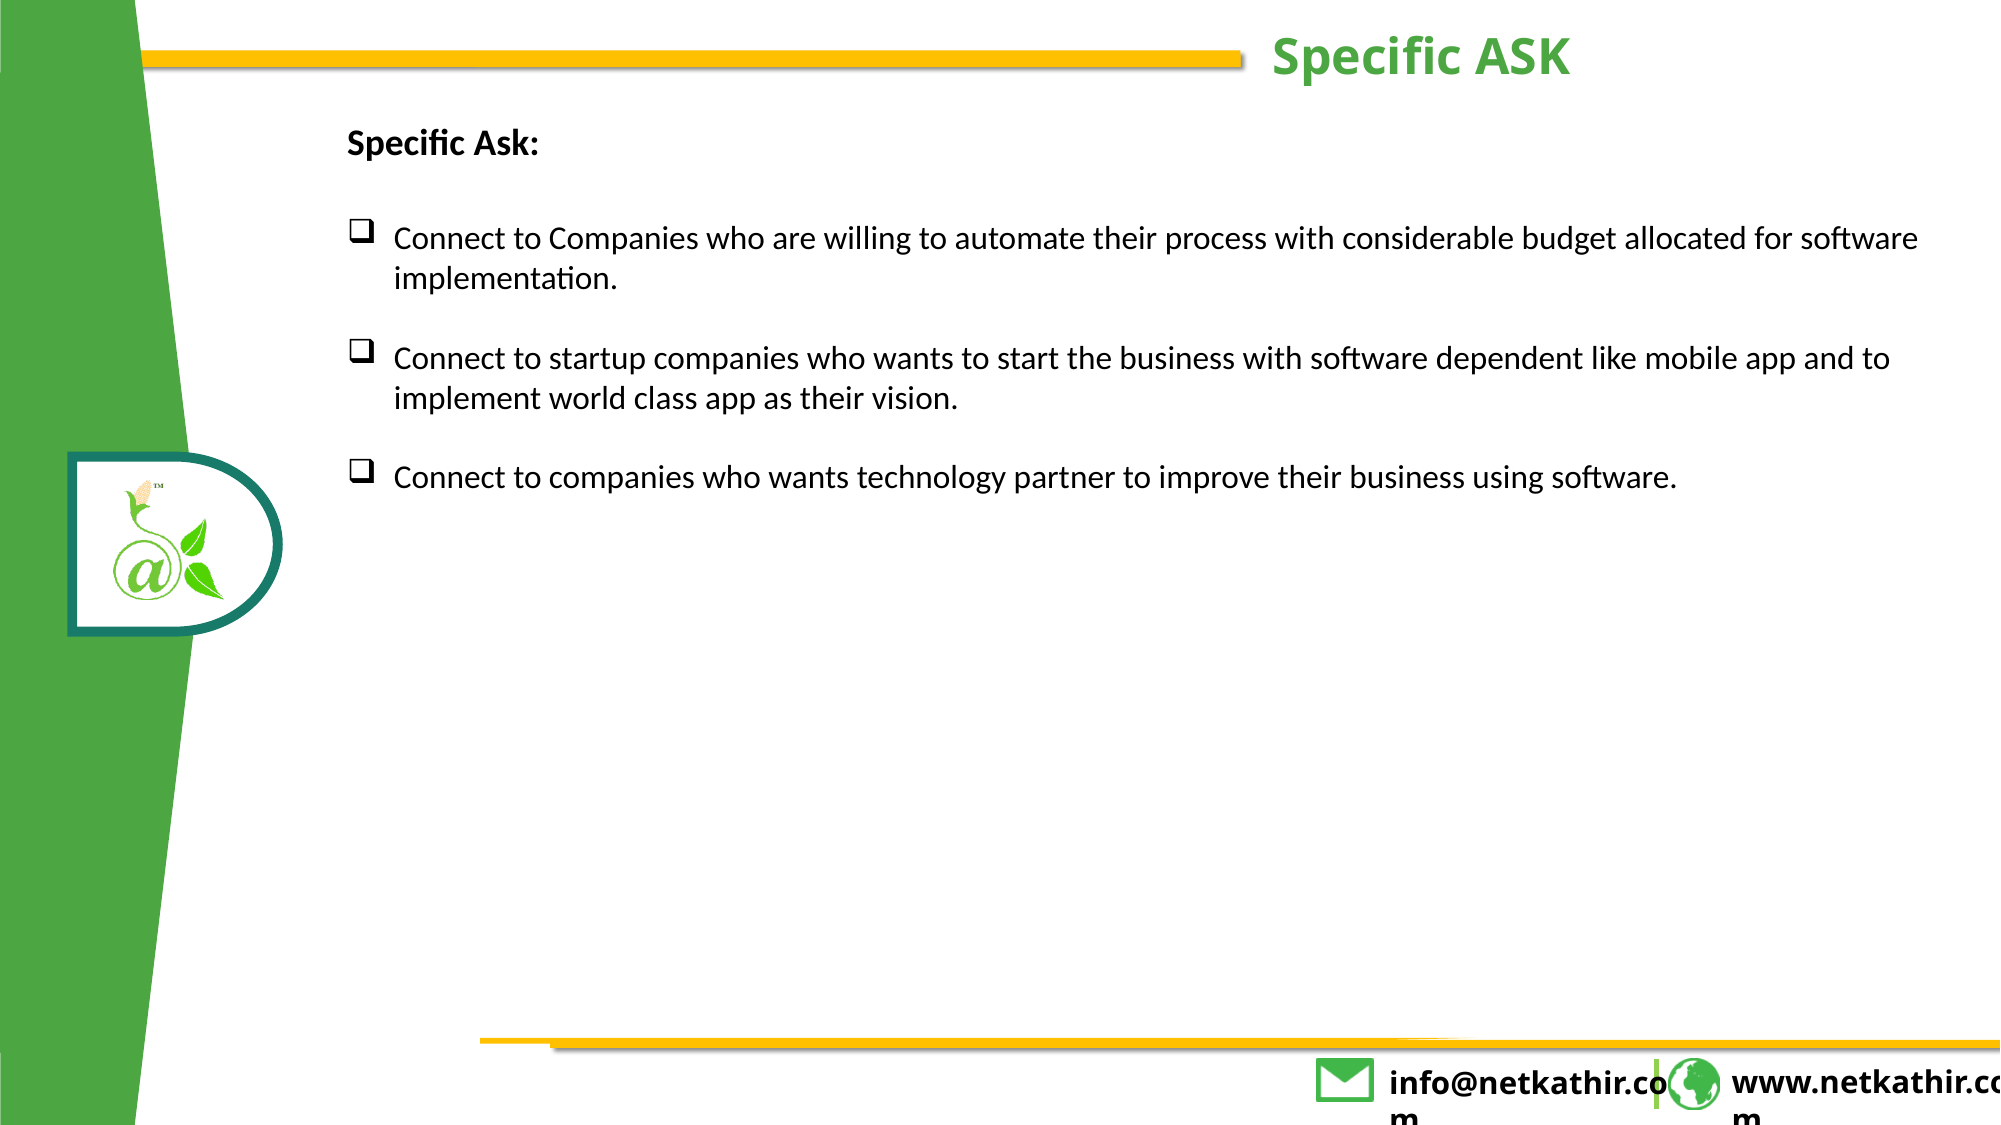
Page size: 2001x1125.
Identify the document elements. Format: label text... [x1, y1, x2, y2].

text_box [0, 0, 194, 1125]
text_box www.netkathir.com [1731, 1069, 2000, 1125]
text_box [479, 1037, 2000, 1048]
picture [1668, 1058, 1720, 1110]
picture [1316, 1058, 1374, 1102]
text_box Specific ASK [1257, 17, 1867, 92]
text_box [126, 50, 1241, 67]
text_box Specific Ask: [332, 110, 1916, 168]
text_box info@netkathir.com [1389, 1069, 1690, 1125]
text_box Connect to Companies who are willing to automate their process with considerable budget allocated for software implementation. Connect to startup companies who wants to start the business with software dependent like mobile app and to implement world class app as their vision. Connect to companies who wants technology partner to improve their business using software. [332, 168, 1951, 543]
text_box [72, 456, 278, 632]
